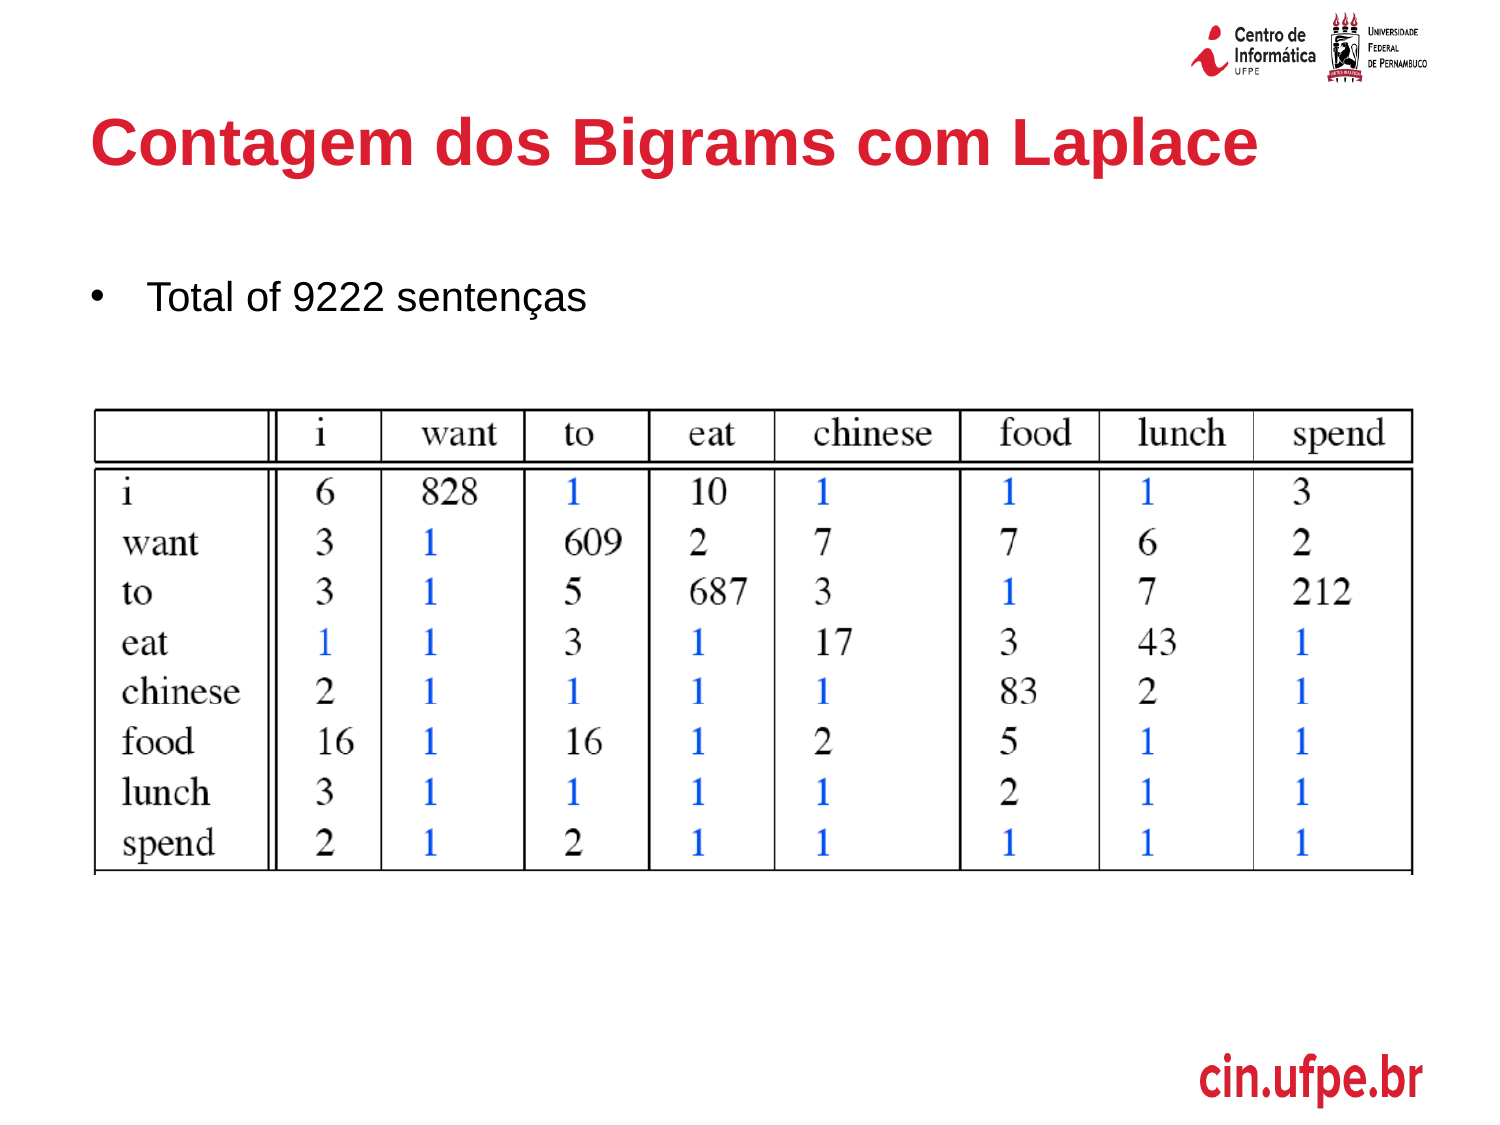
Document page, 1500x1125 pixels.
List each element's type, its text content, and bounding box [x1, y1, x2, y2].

title Contagem dos Bigrams com Laplace [75, 45, 1425, 233]
picture [1198, 1045, 1425, 1109]
picture [84, 393, 1426, 882]
list Total of 9222 sentenças [75, 262, 1425, 1005]
picture [1175, 0, 1442, 106]
